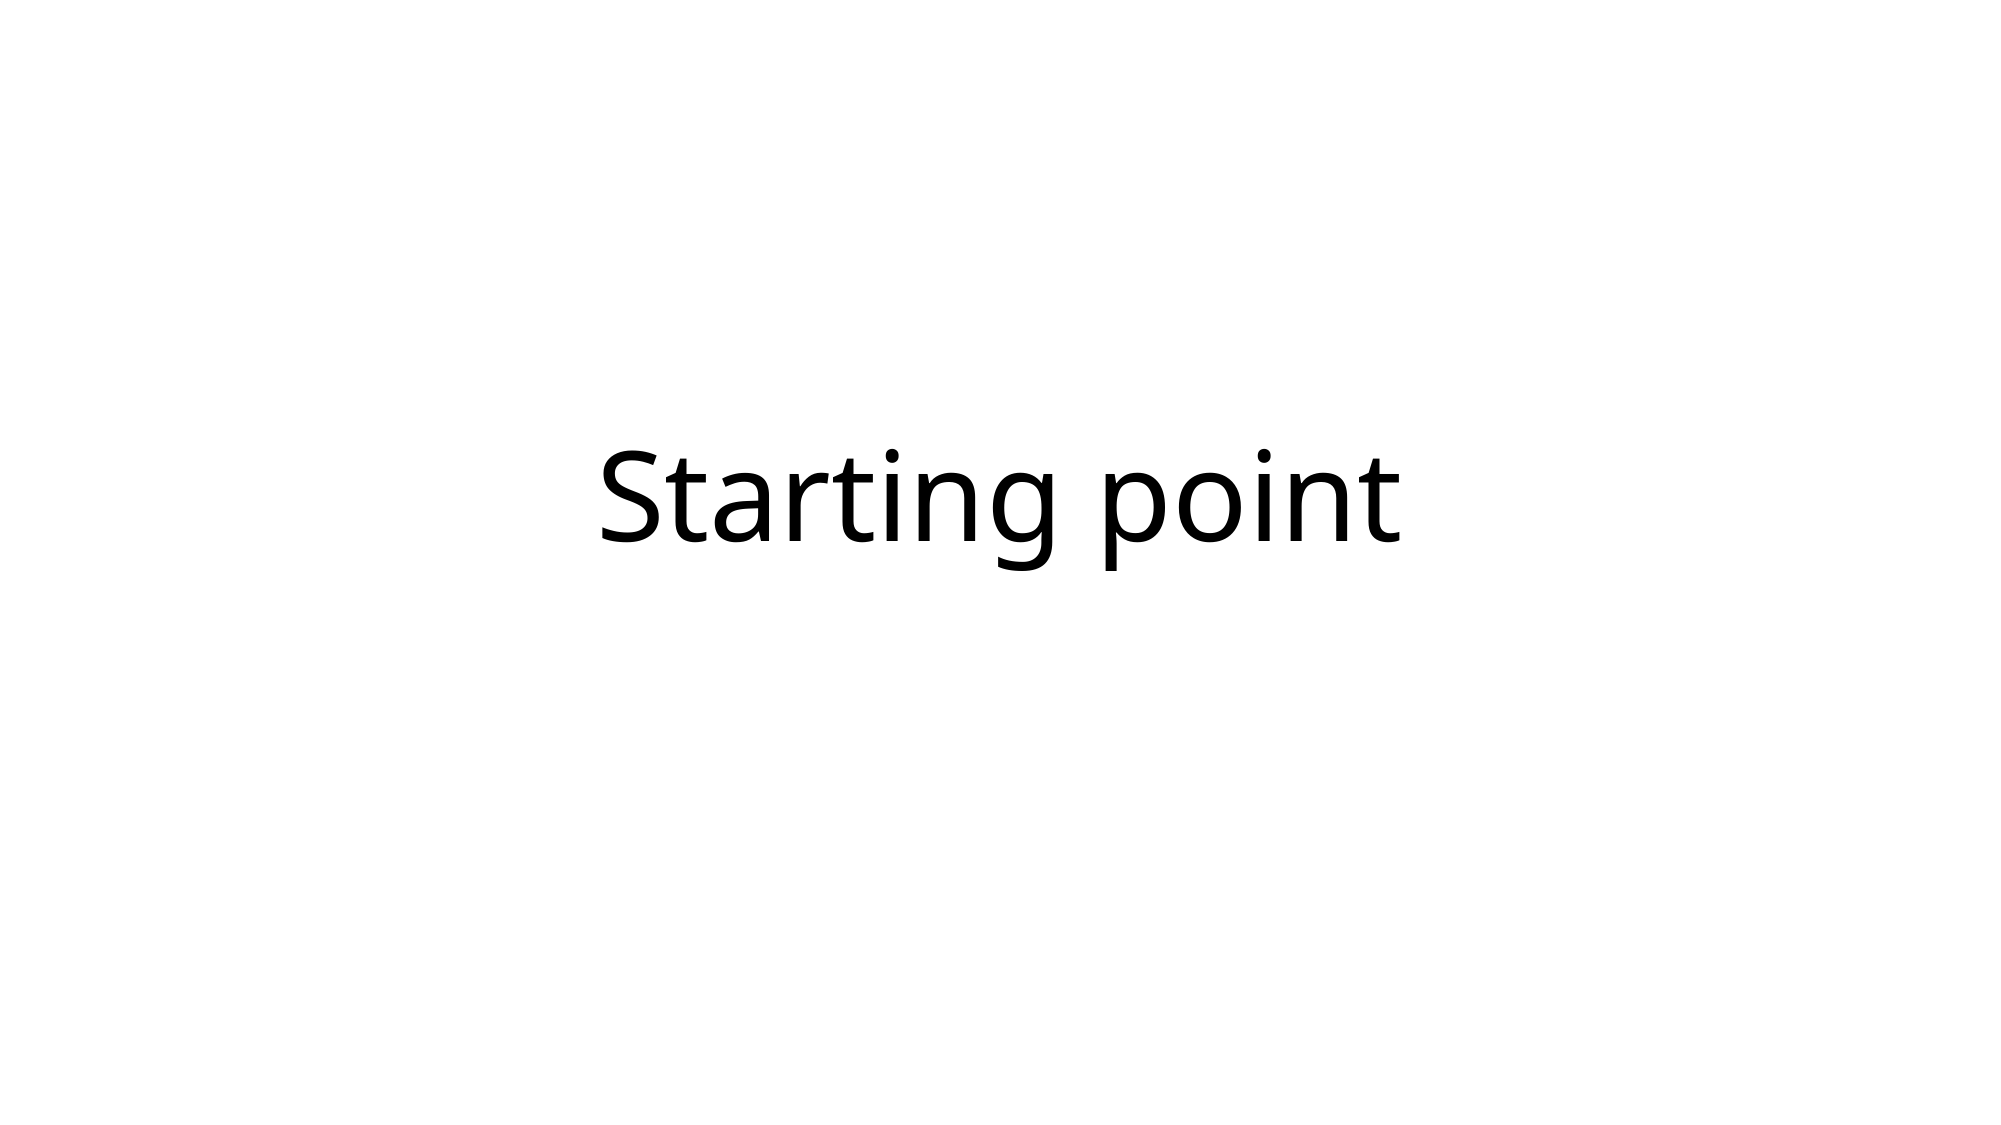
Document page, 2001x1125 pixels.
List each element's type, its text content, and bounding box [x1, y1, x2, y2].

title Starting point [249, 184, 1750, 576]
